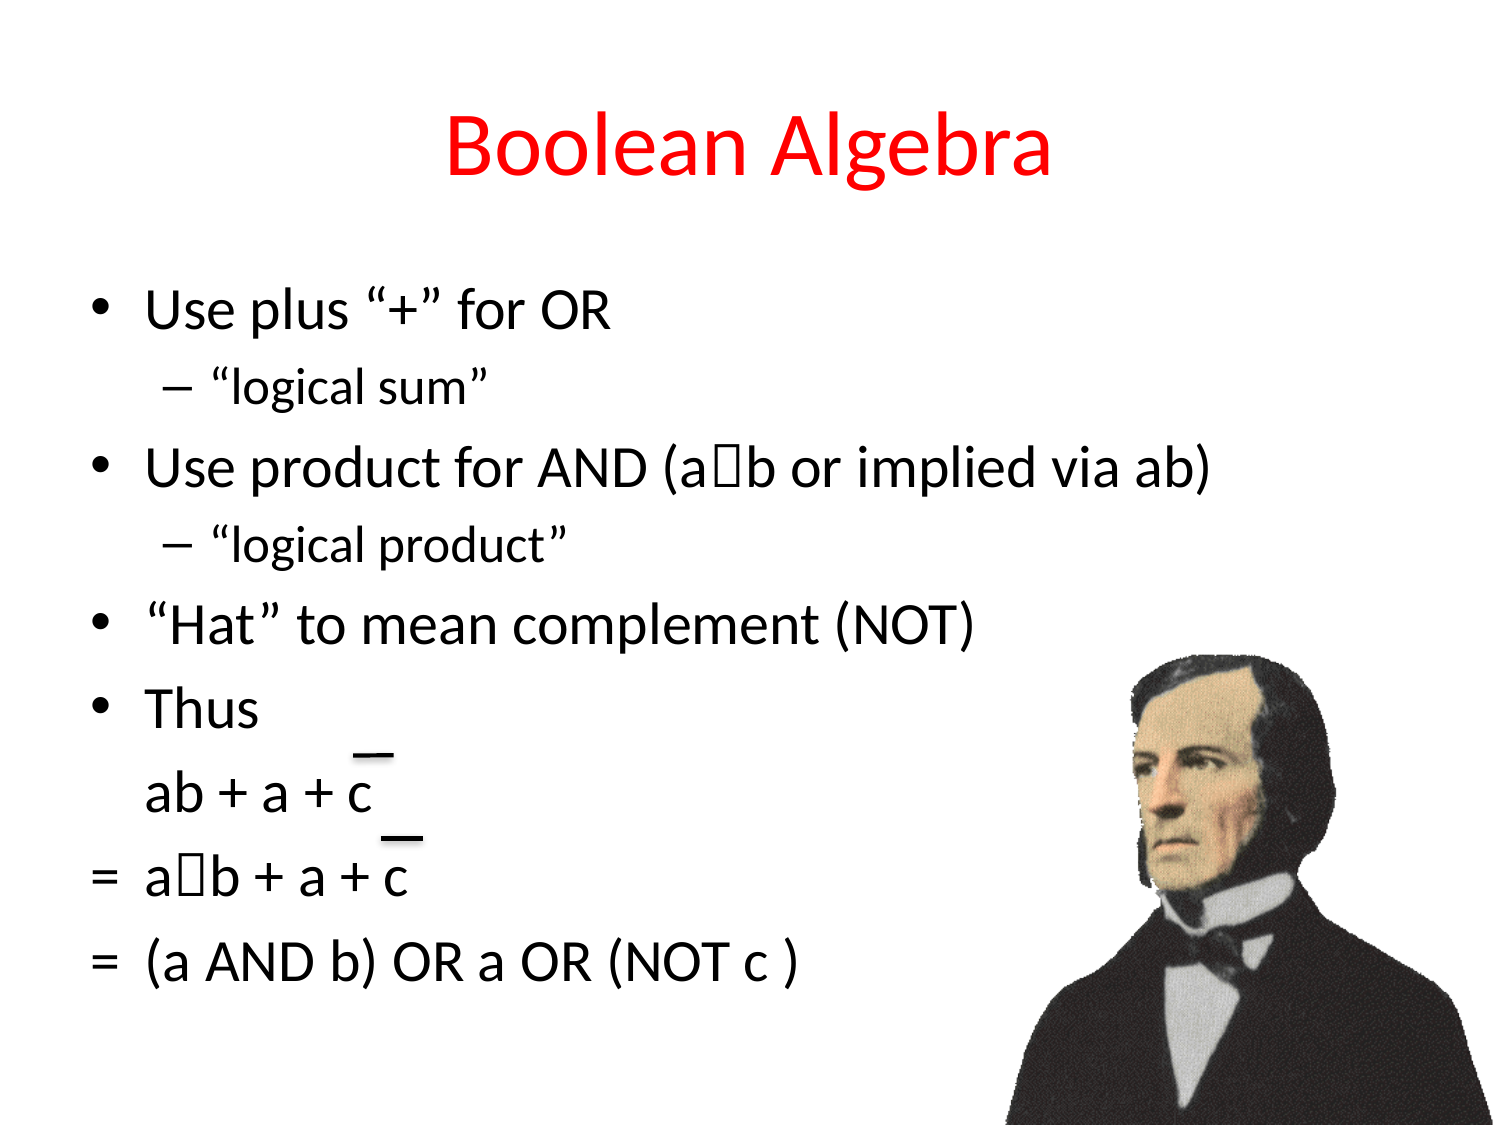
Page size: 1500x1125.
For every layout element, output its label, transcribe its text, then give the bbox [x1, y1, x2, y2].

picture [996, 649, 1500, 1125]
list Use plus “+” for OR “logical sum” Use product for AND (ab or implied via ab) “logical product” “Hat” to mean complement (NOT) Thus ab + a + c = ab + a + c = (a AND b) OR a OR (NOT c ) [75, 262, 1425, 1005]
title Boolean Algebra [75, 45, 1425, 233]
